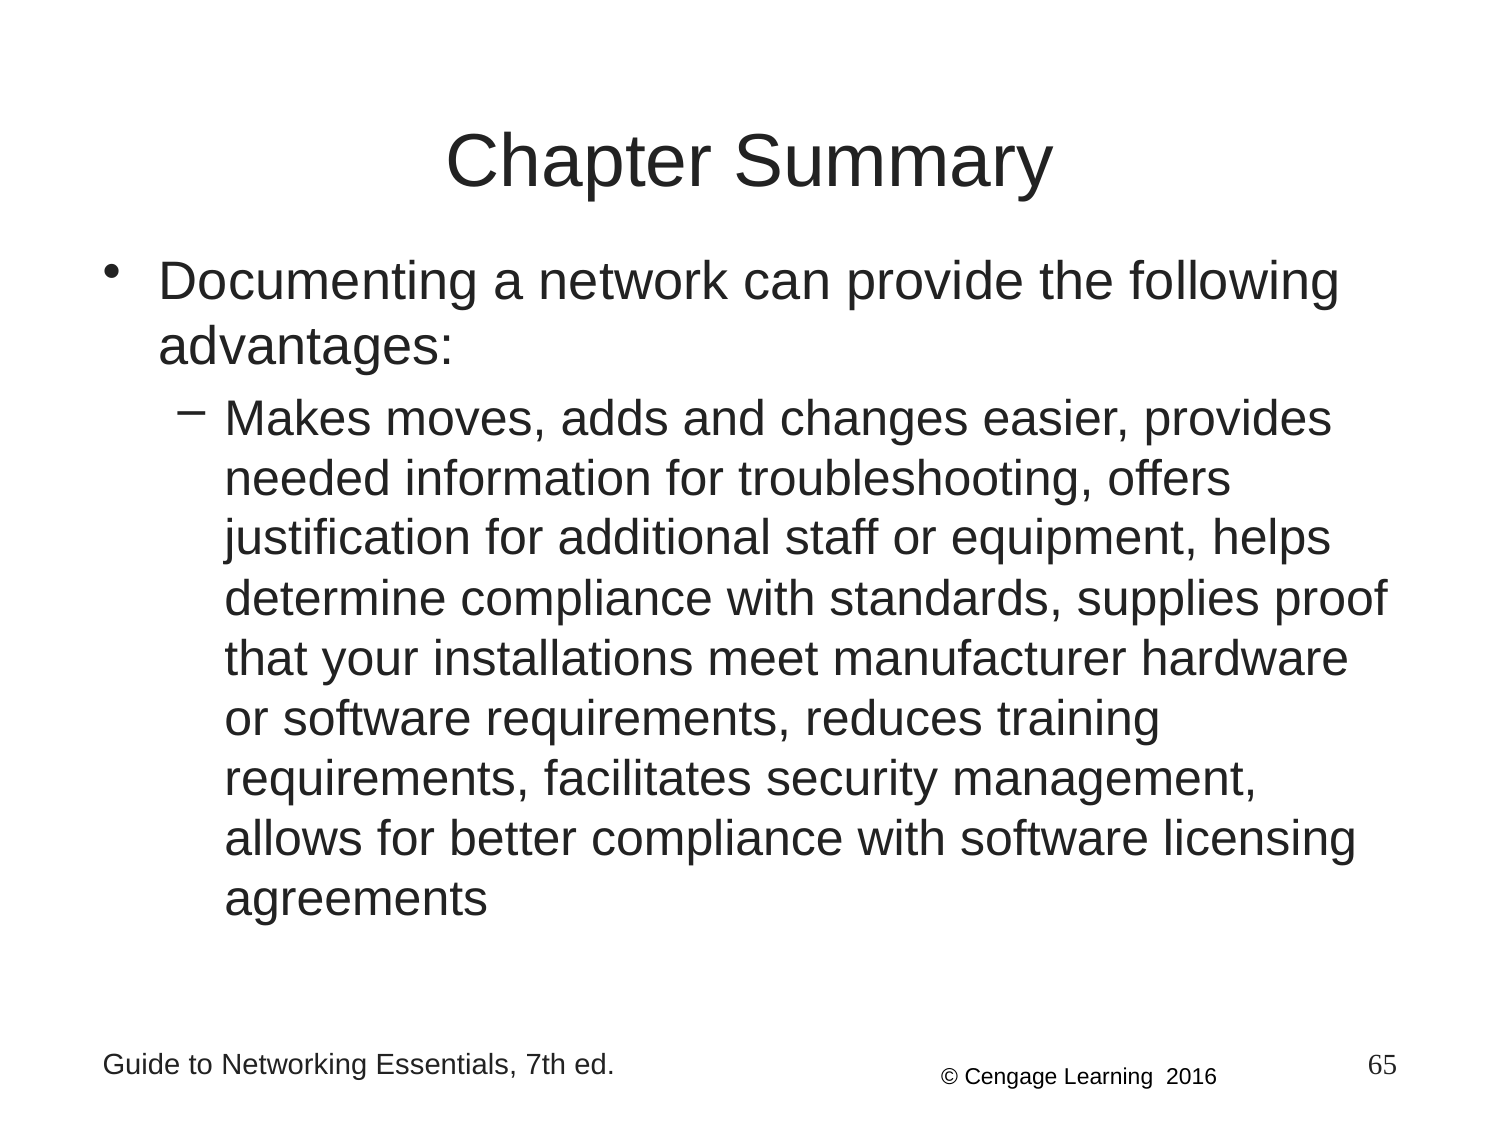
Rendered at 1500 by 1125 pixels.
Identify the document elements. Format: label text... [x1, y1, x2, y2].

list Documenting a network can provide the following advantages: Makes moves, adds and changes easier, provides needed information for troubleshooting, offers justification for additional staff or equipment, helps determine compliance with standards, supplies proof that your installations meet manufacturer hardware or software requirements, reduces training requirements, facilitates security management, allows for better compliance with software licensing agreements [87, 237, 1413, 1025]
title Chapter Summary [87, 62, 1413, 237]
slide_number 65 [1312, 1037, 1413, 1100]
footer Guide to Networking Essentials, 7th ed. [87, 1037, 700, 1100]
